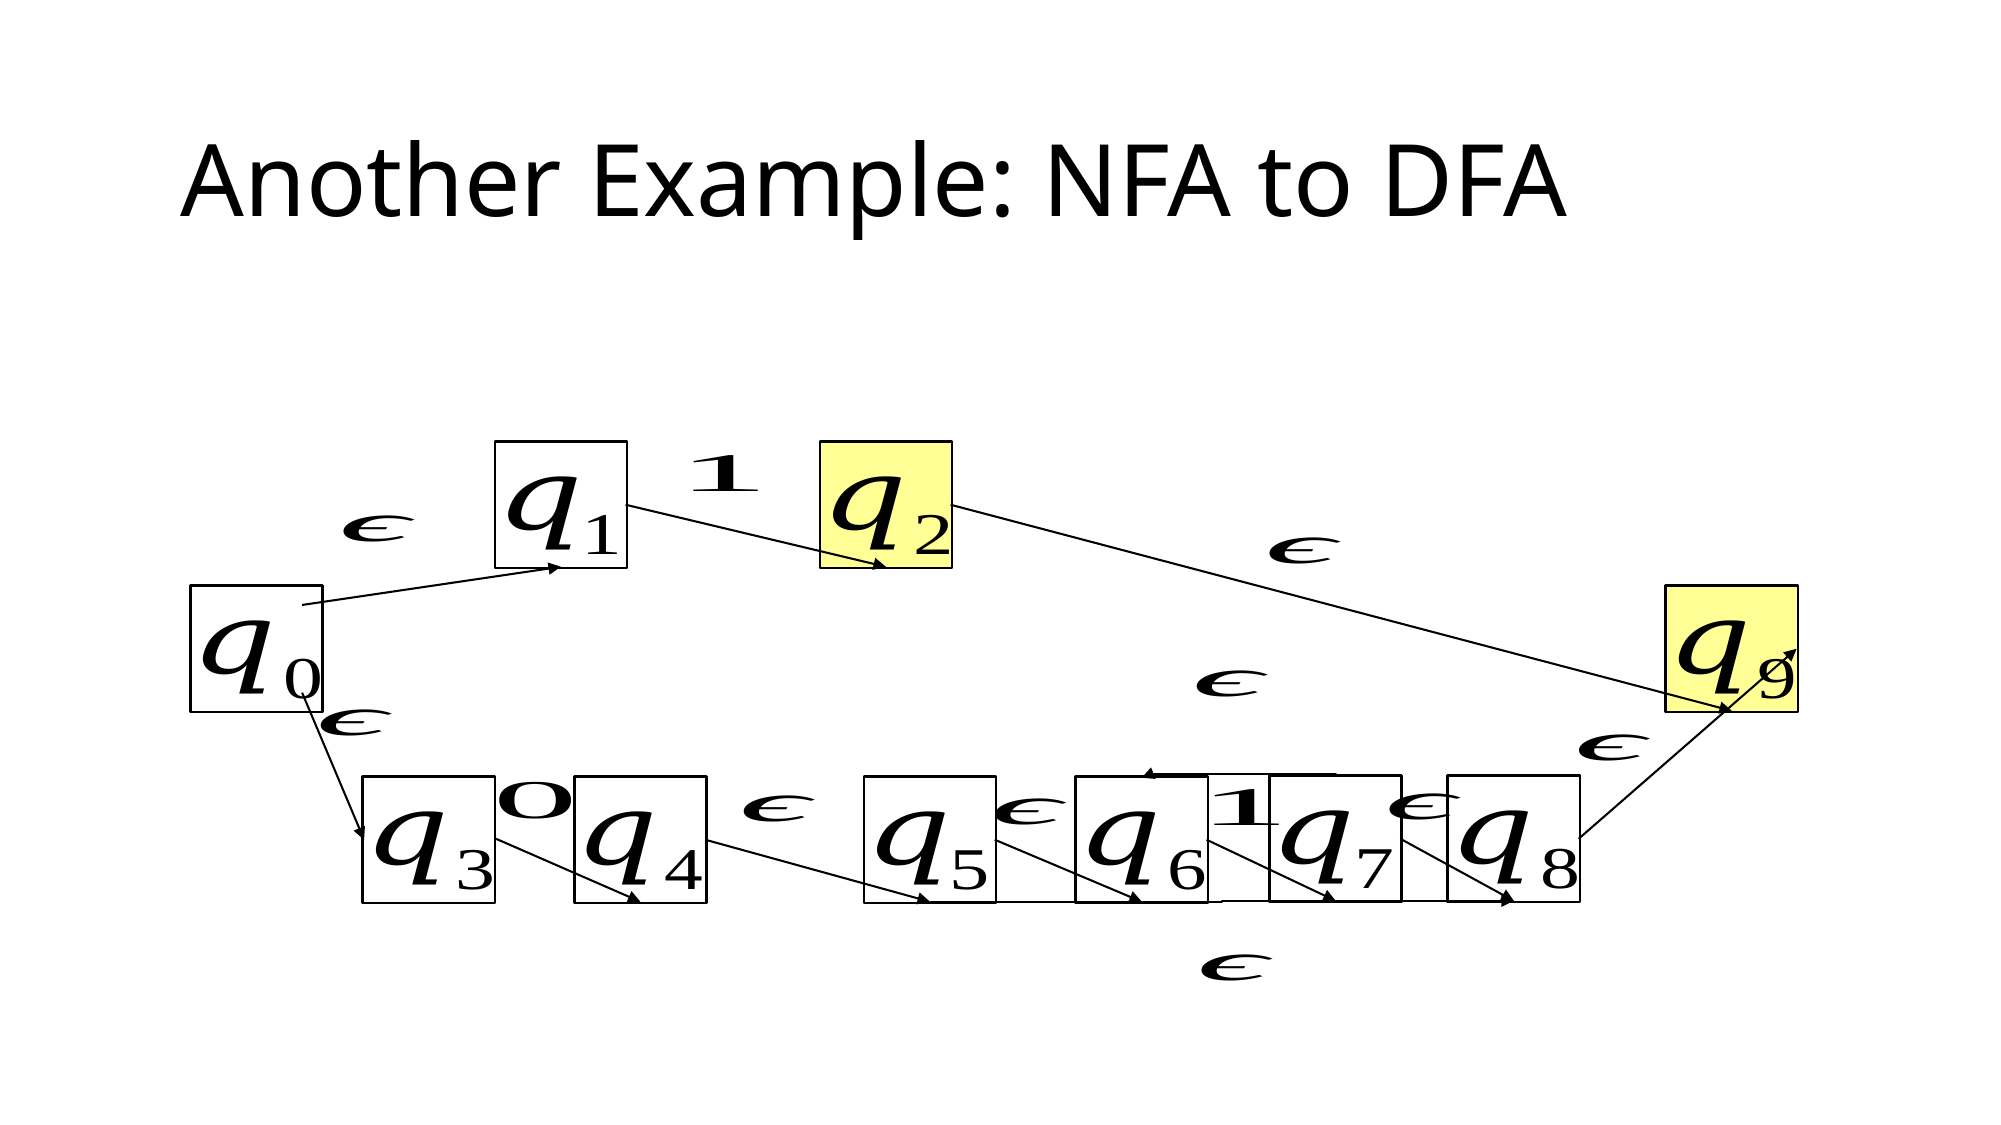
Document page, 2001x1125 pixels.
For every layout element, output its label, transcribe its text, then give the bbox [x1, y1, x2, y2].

text_box Another Example: NFA to DFA [165, 109, 1829, 245]
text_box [1578, 692, 1687, 840]
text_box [301, 692, 384, 797]
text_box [950, 504, 1668, 650]
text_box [301, 504, 497, 606]
